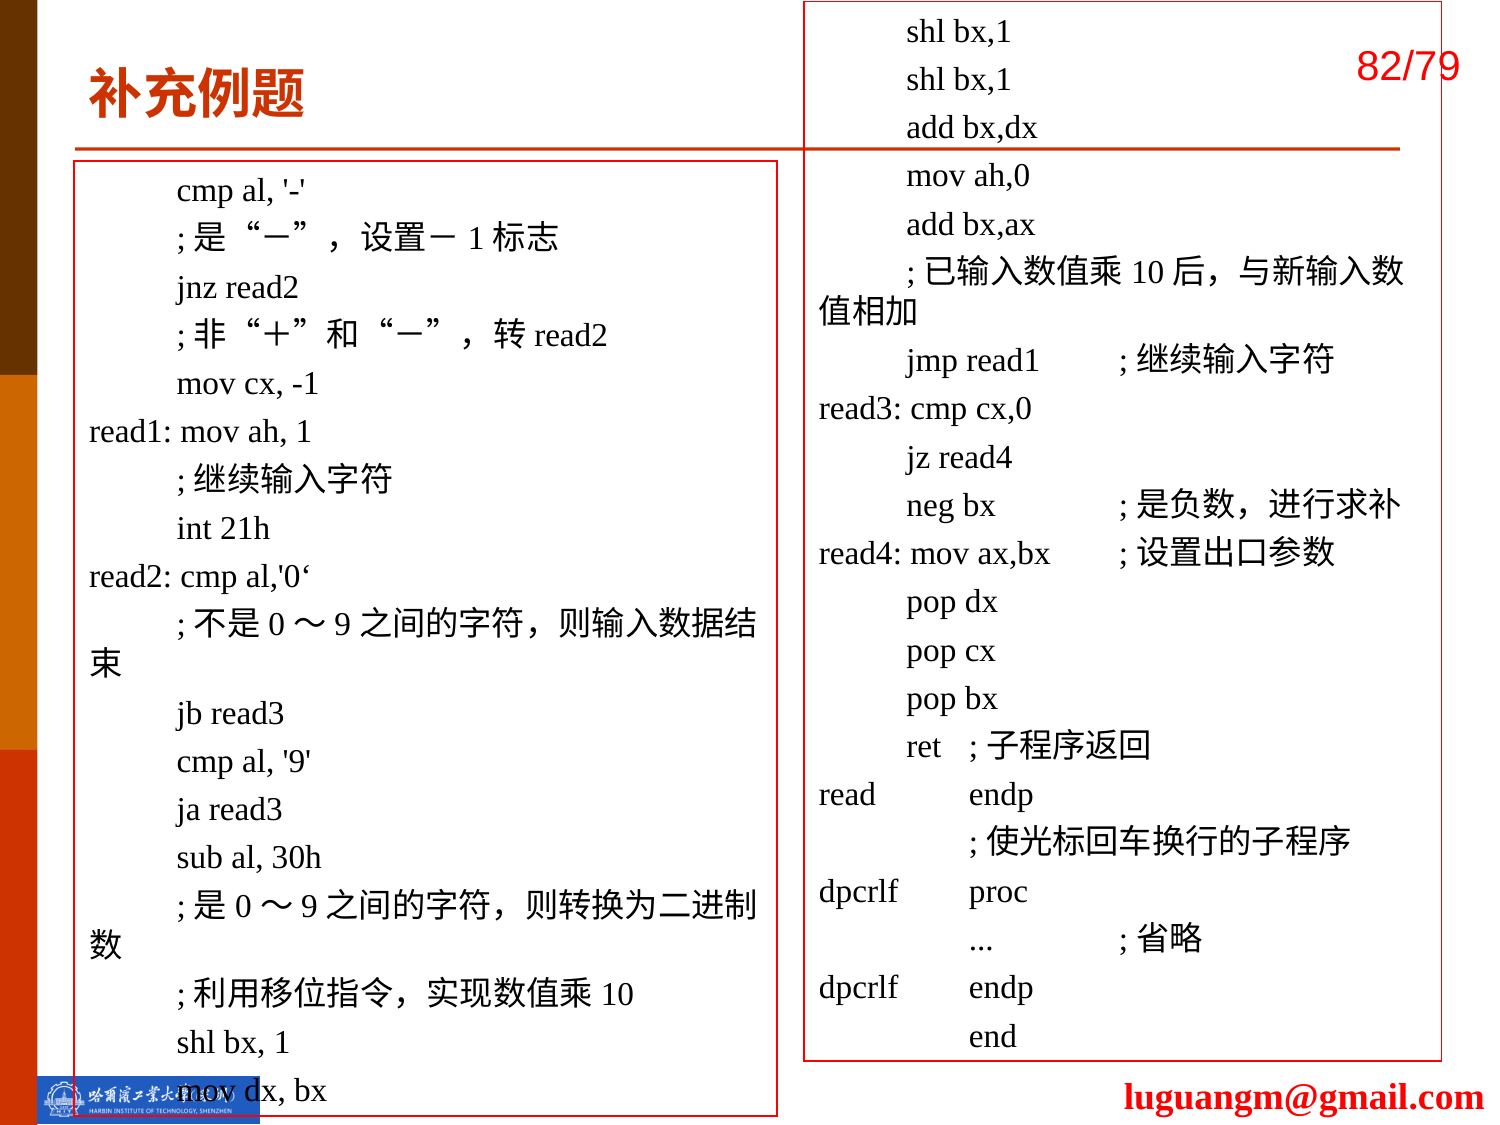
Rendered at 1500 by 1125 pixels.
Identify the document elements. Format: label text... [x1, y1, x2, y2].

picture [37, 1076, 260, 1124]
text_box 补充例题 [74, 52, 803, 132]
list cmp al, '-' ;是“－”，设置－1标志 jnz read2 ;非“＋”和“－”，转read2 mov cx, -1 read1: mov ah, 1 ;继续输入字符 int 21h read2: cmp al,'0‘ ;不是0～9之间的字符，则输入数据结束 jb read3 cmp al, '9' ja read3 sub al, 30h ;是0～9之间的字符，则转换为二进制数 ;利用移位指令，实现数值乘10 shl bx, 1 mov dx, bx [73, 160, 778, 1117]
text_box shl bx,1 shl bx,1 add bx,dx mov ah,0 add bx,ax ;已输入数值乘10后，与新输入数值相加 jmp read1 ;继续输入字符 read3: cmp cx,0 jz read4 neg bx ;是负数，进行求补 read4: mov ax,bx ;设置出口参数 pop dx pop cx pop bx ret ;子程序返回 read endp ;使光标回车换行的子程序 dpcrlf proc ... ;省略 dpcrlf endp end [803, 1, 1442, 1062]
